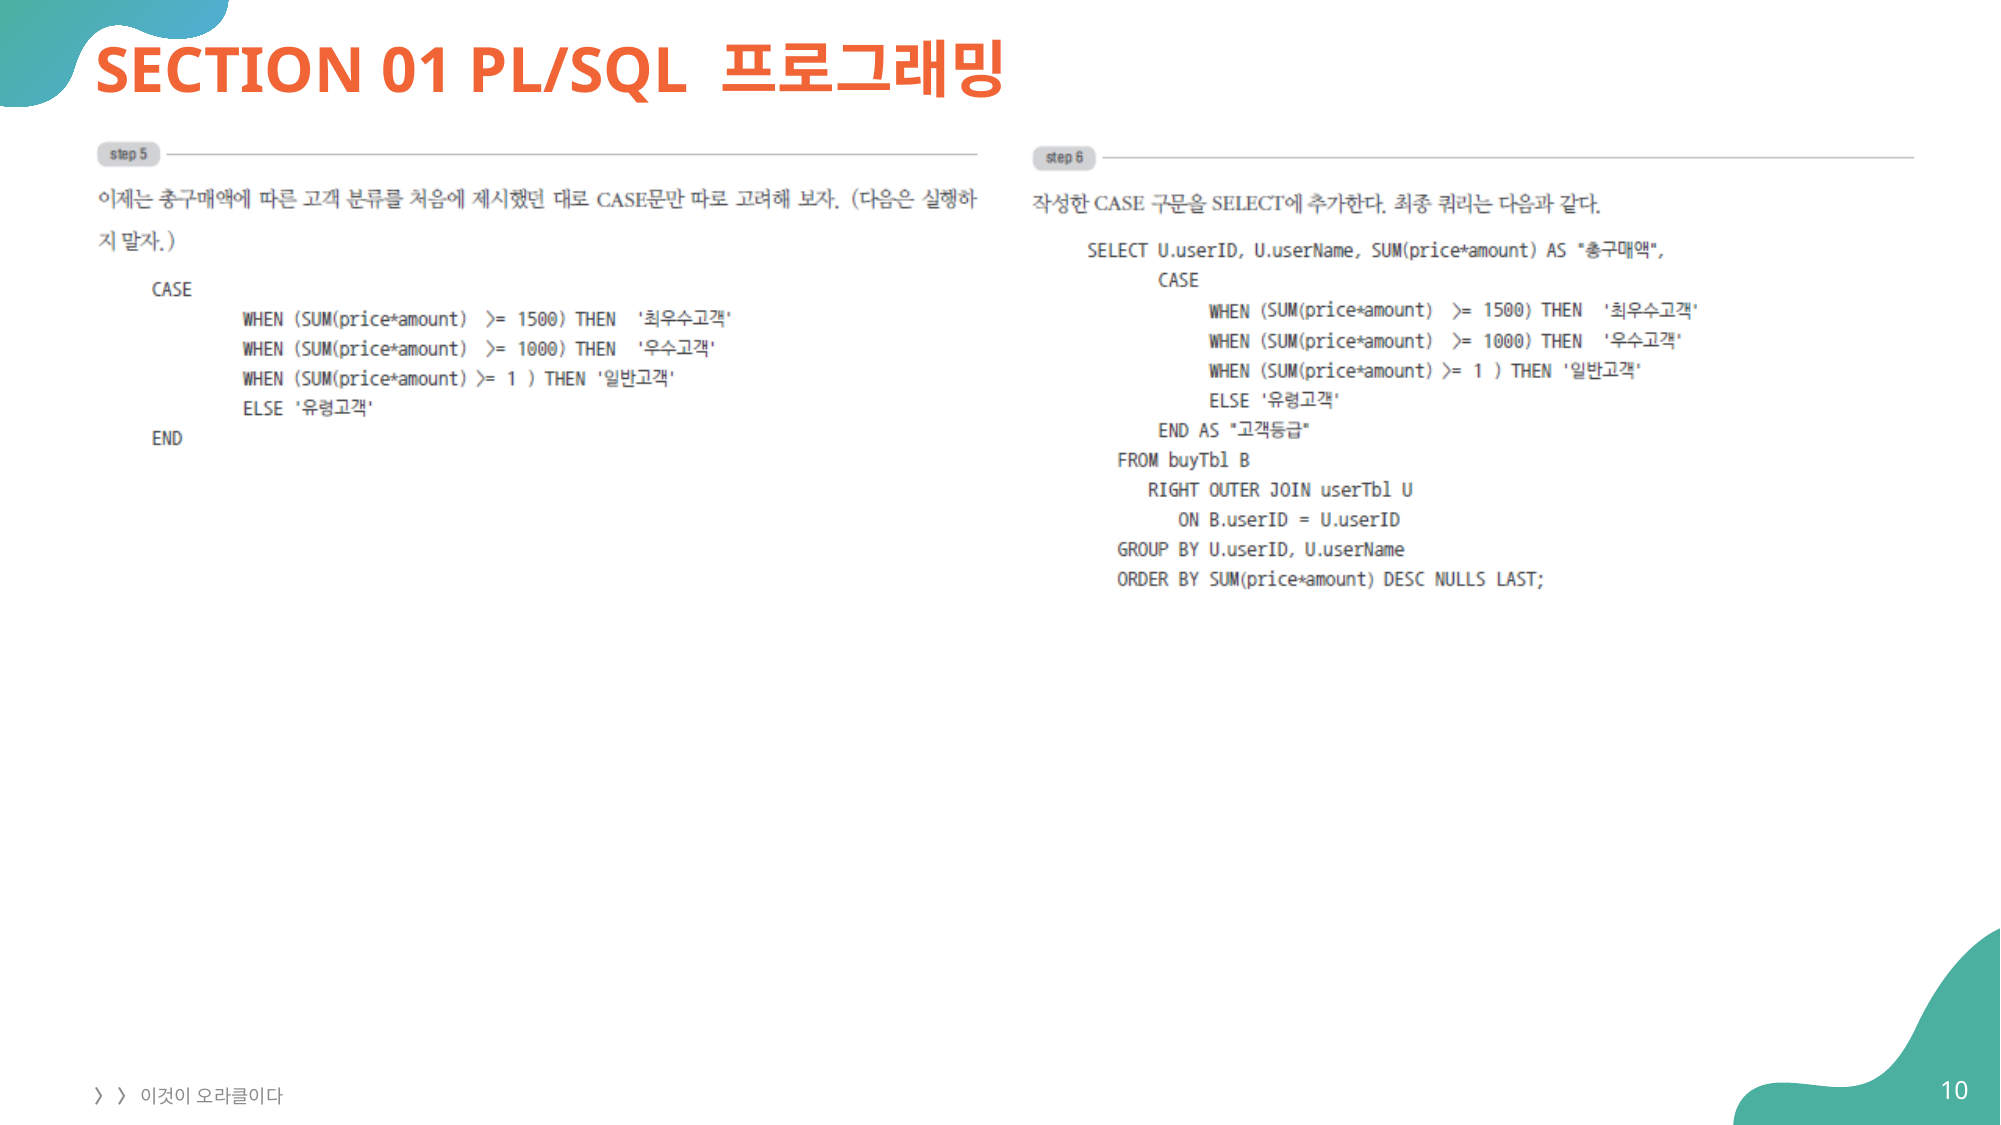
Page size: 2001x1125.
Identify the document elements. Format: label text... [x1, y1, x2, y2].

picture [87, 132, 981, 450]
picture [1023, 140, 1919, 605]
title SECTION 01 PL/SQL 프로그래밍 [79, 17, 1931, 128]
slide_number 10 [1917, 1061, 1984, 1122]
footer 〉 〉 이것이 오라클이다 [79, 1078, 755, 1114]
